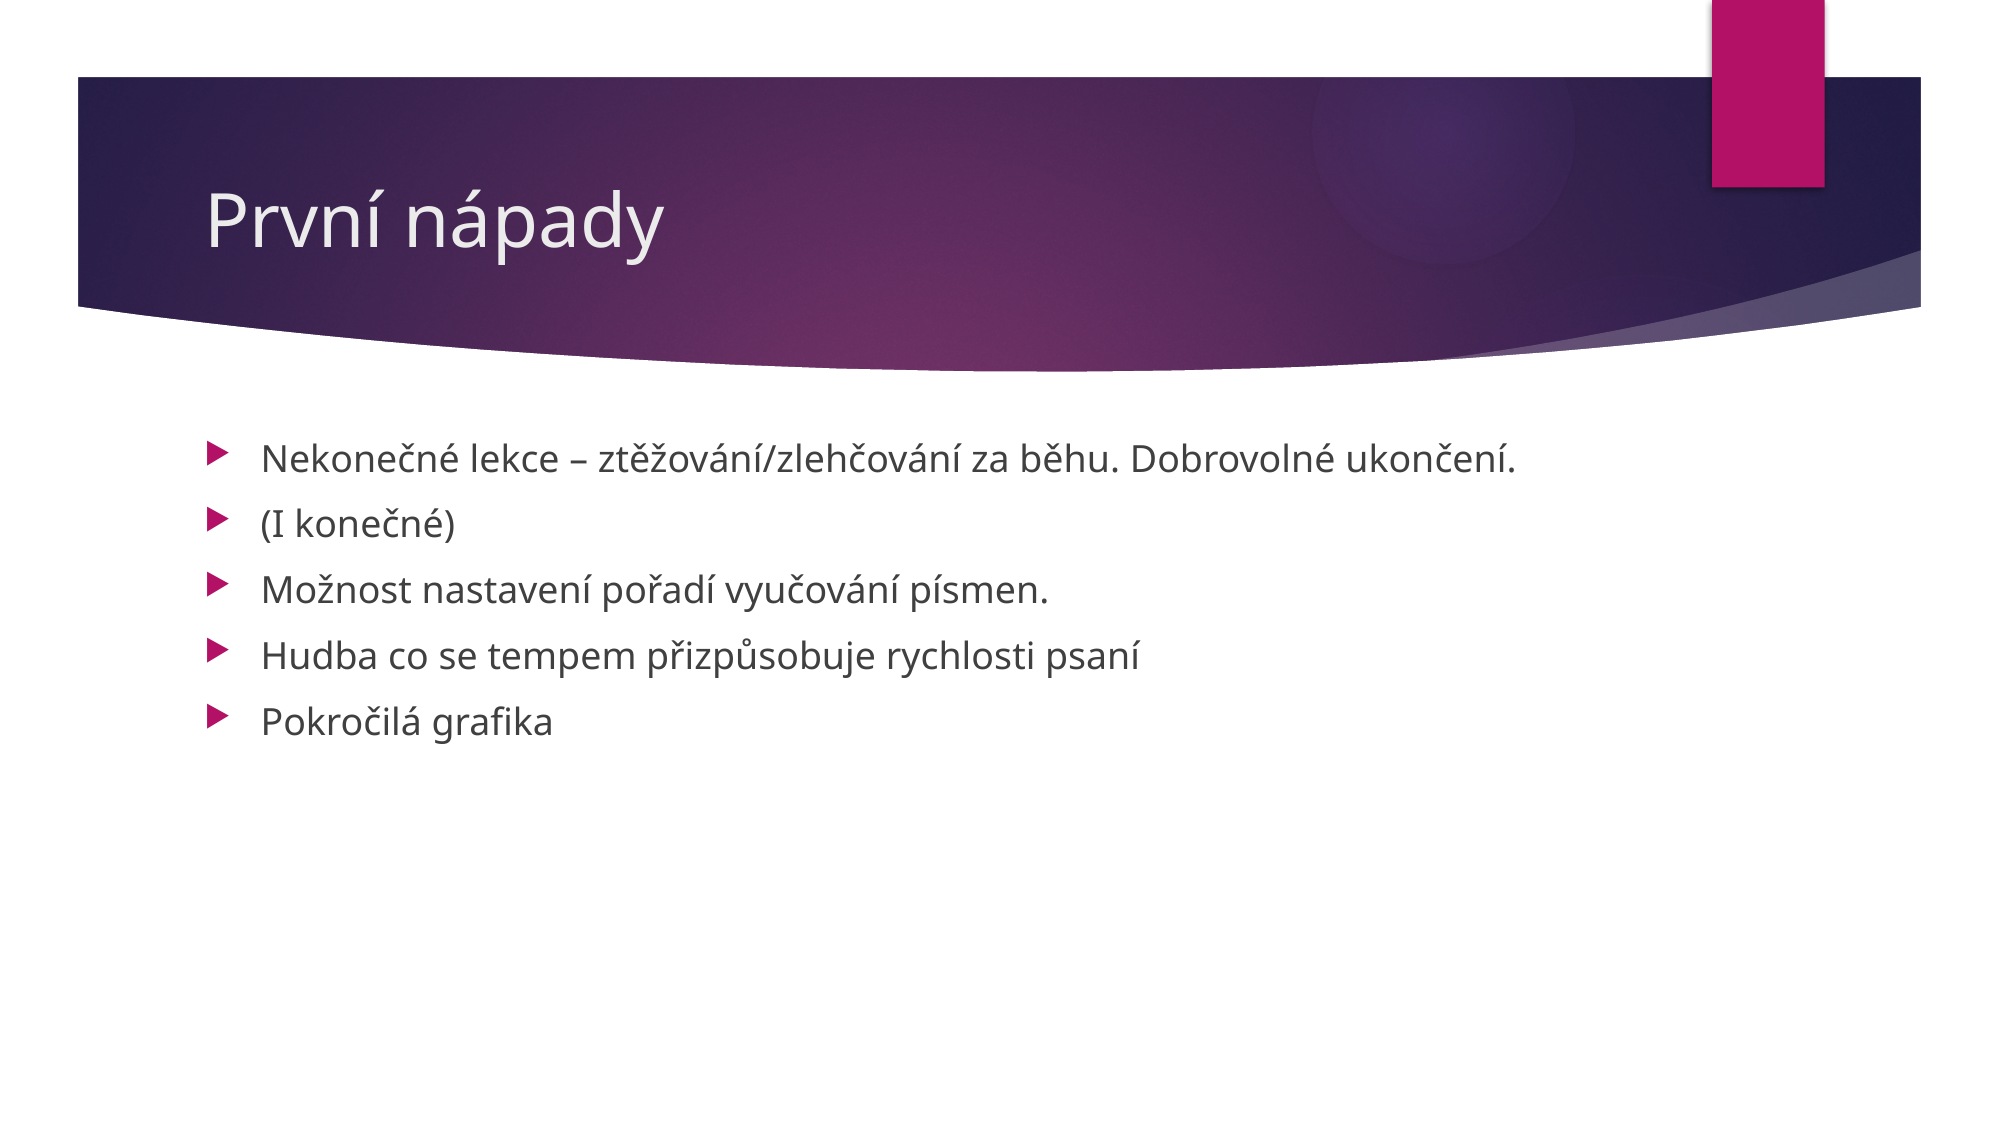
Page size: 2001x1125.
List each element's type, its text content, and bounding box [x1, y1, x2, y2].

title První nápady [189, 159, 1627, 276]
list Nekonečné lekce – ztěžování/zlehčování za běhu. Dobrovolné ukončení. (I konečné) Možnost nastavení pořadí vyučování písmen. Hudba co se tempem přizpůsobuje rychlosti psaní Pokročilá grafika [189, 427, 1638, 988]
